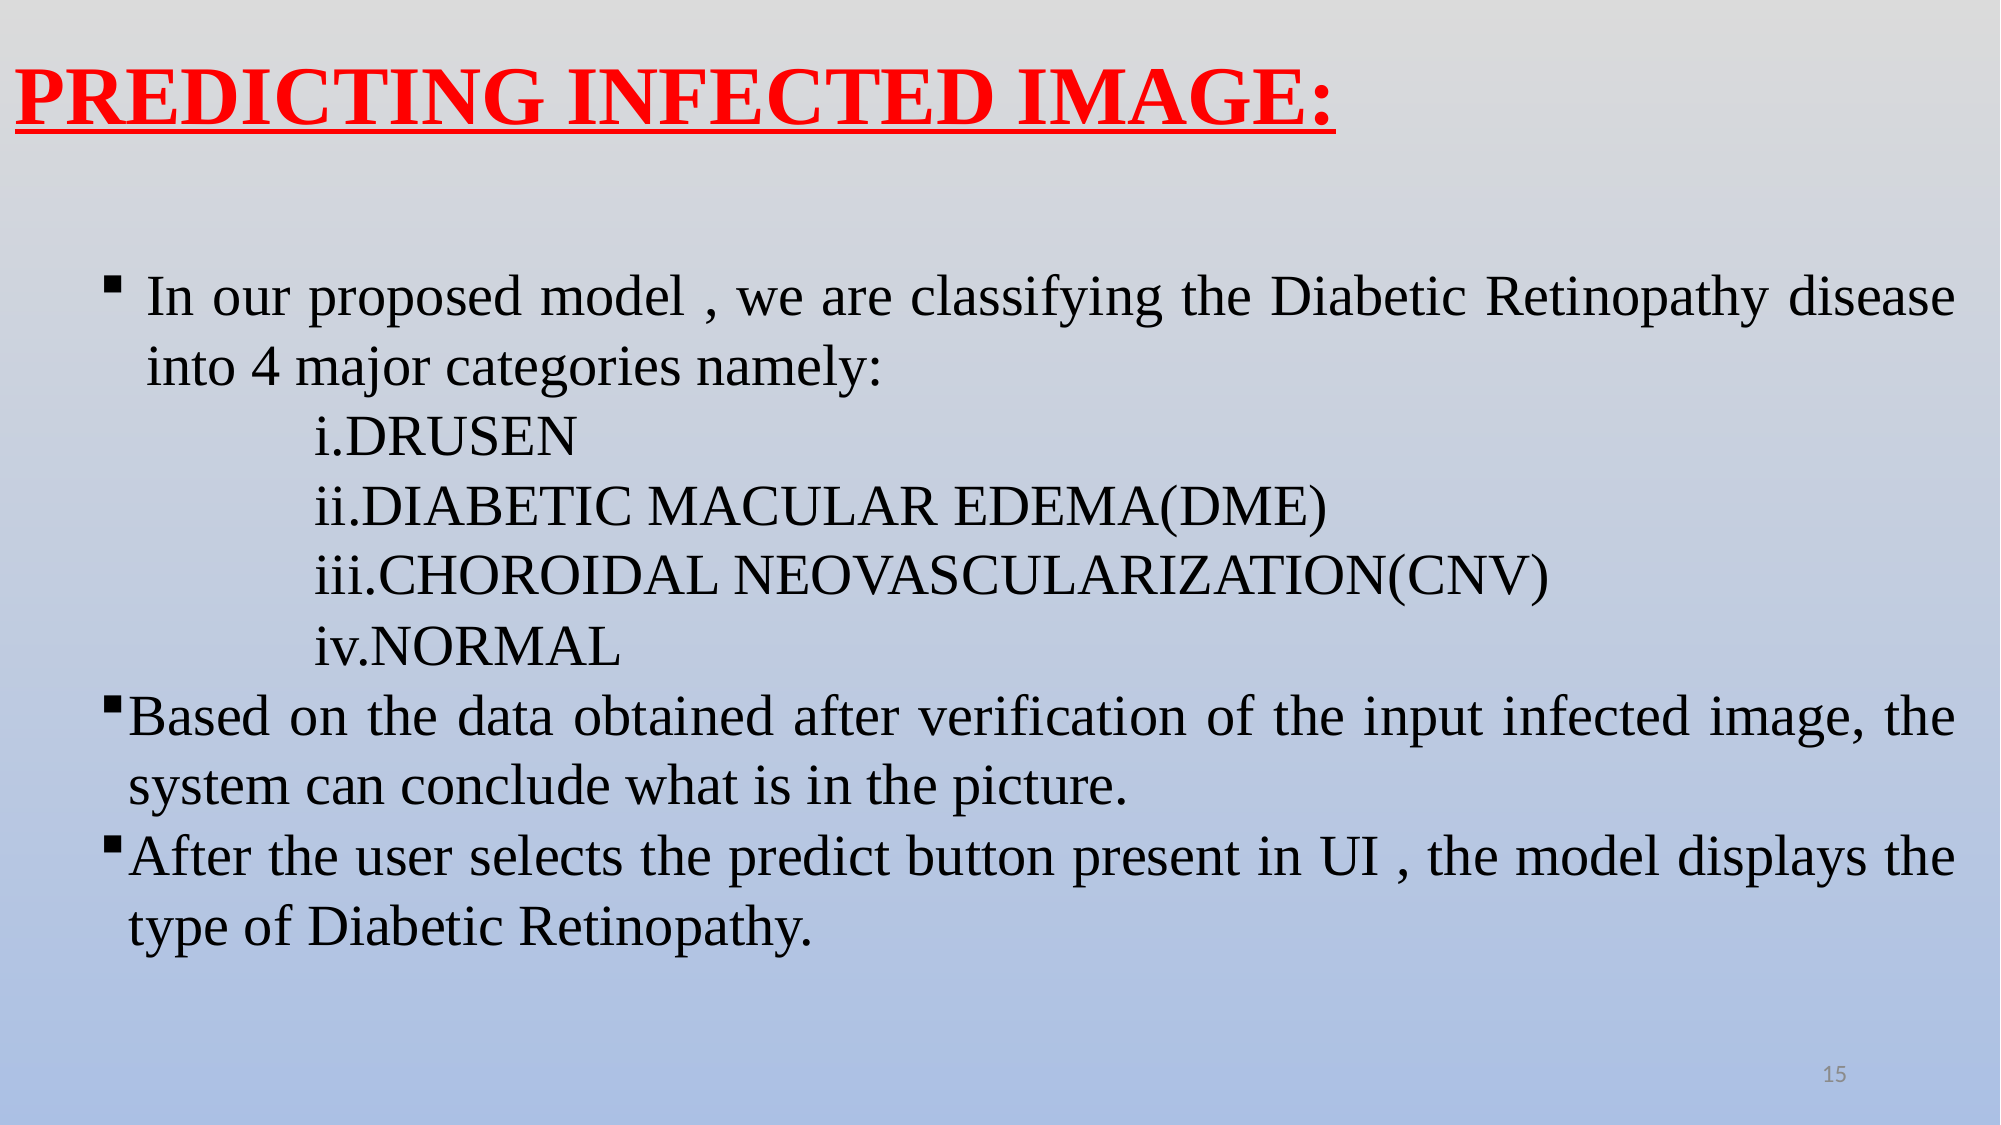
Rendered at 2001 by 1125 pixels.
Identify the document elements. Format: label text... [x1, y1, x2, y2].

text_box PREDICTING INFECTED IMAGE: [0, 34, 1506, 149]
text_box In our proposed model , we are classifying the Diabetic Retinopathy disease into 4 major categories namely: DRUSEN DIABETIC MACULAR EDEMA(DME) CHOROIDAL NEOVASCULARIZATION(CNV) NORMAL Based on the data obtained after verification of the input infected image, the system can conclude what is in the picture. After the user selects the predict button present in UI , the model displays the type of Diabetic Retinopathy. [84, 249, 1973, 964]
slide_number 15 [1412, 1042, 1863, 1103]
